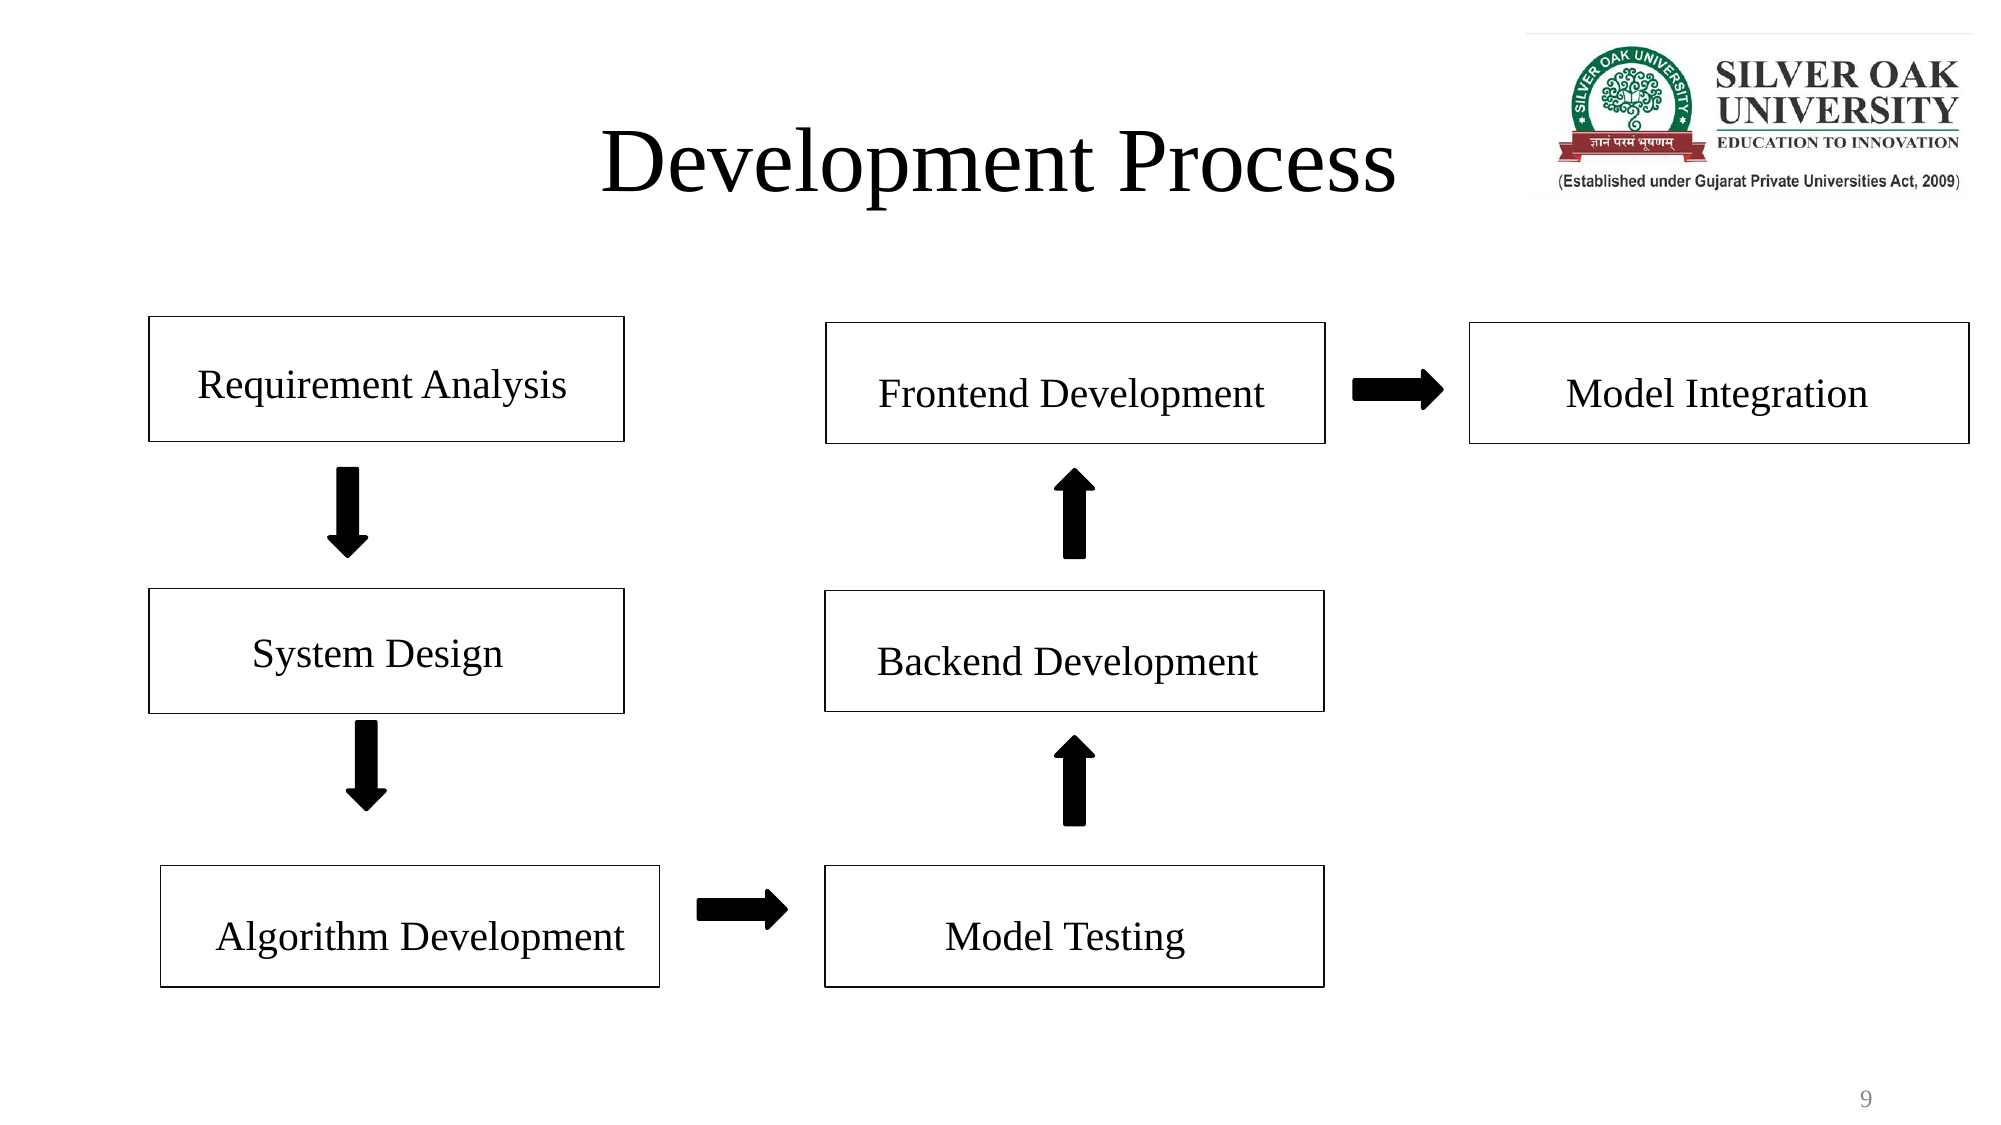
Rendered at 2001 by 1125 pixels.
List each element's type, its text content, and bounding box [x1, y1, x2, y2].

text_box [824, 865, 1325, 988]
title Development Process [137, 59, 1863, 278]
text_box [148, 316, 635, 442]
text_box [160, 865, 660, 988]
text_box [1352, 368, 1444, 411]
text_box [696, 888, 788, 930]
text_box 9 [1437, 1067, 1888, 1125]
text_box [825, 322, 1326, 444]
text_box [1469, 322, 1970, 444]
picture [1526, 33, 1974, 200]
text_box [148, 588, 625, 714]
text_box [824, 590, 1325, 712]
text_box [1053, 735, 1096, 827]
text_box [1053, 467, 1096, 560]
text_box [345, 721, 387, 812]
text_box [327, 466, 369, 559]
